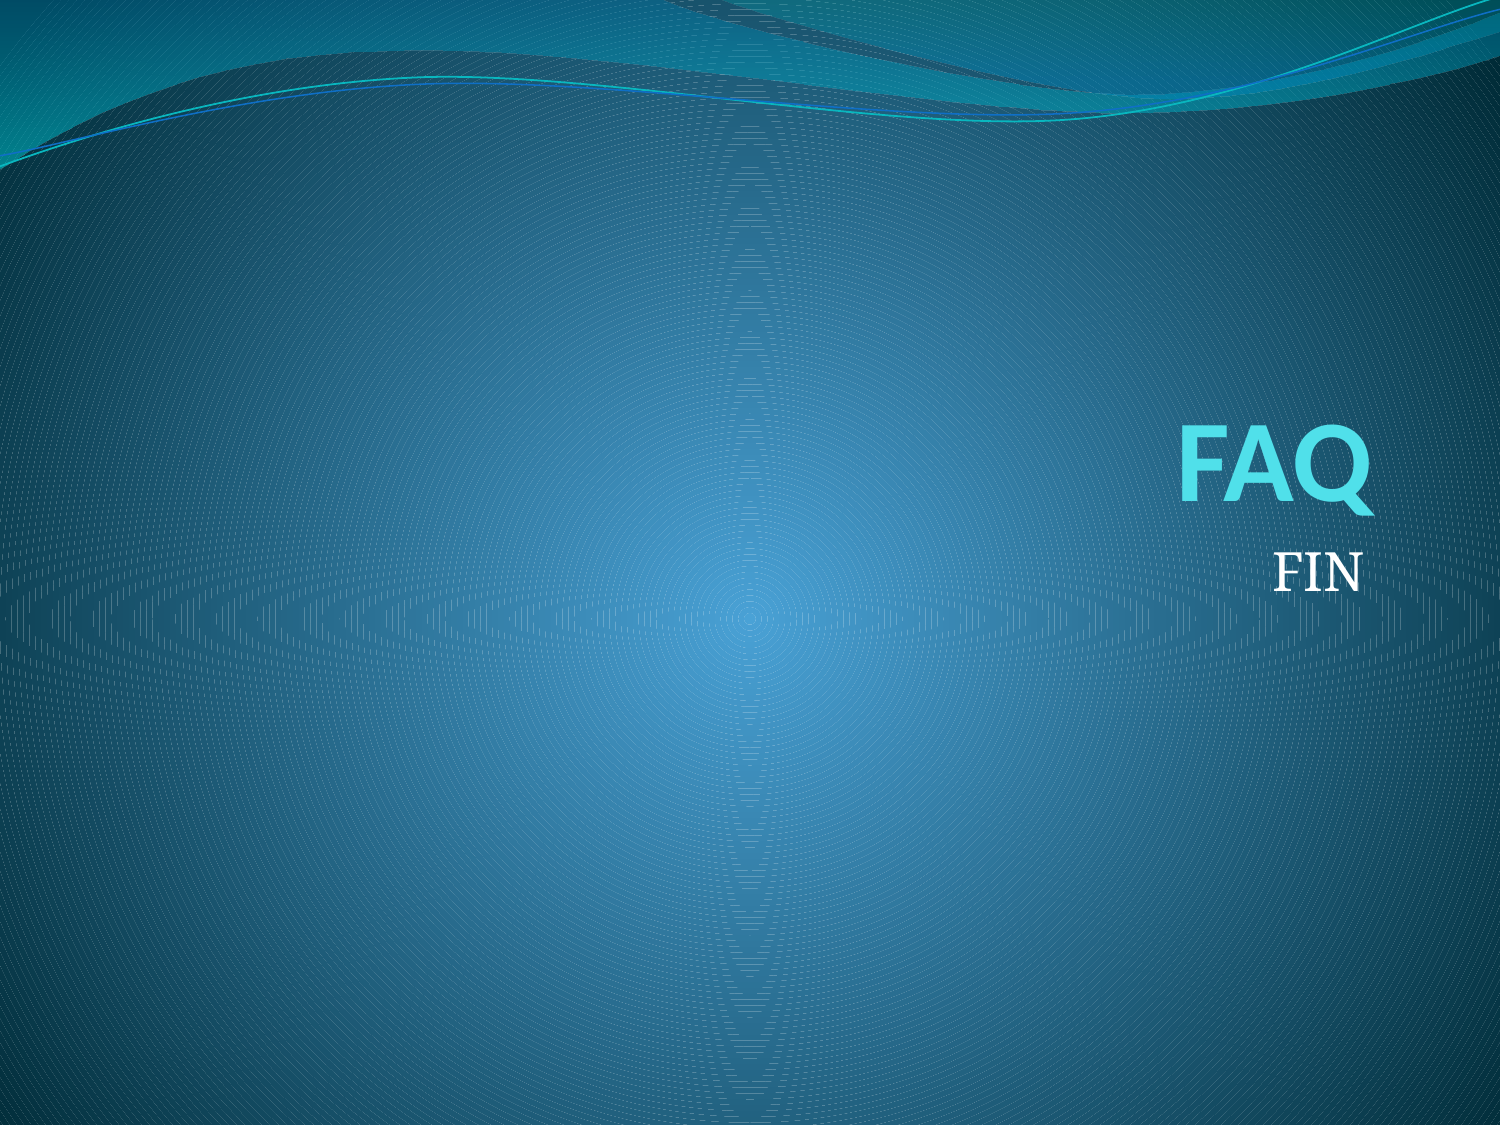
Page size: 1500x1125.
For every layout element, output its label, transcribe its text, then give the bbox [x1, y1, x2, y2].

subtitle FIN [87, 529, 1376, 818]
title FAQ [87, 224, 1376, 525]
